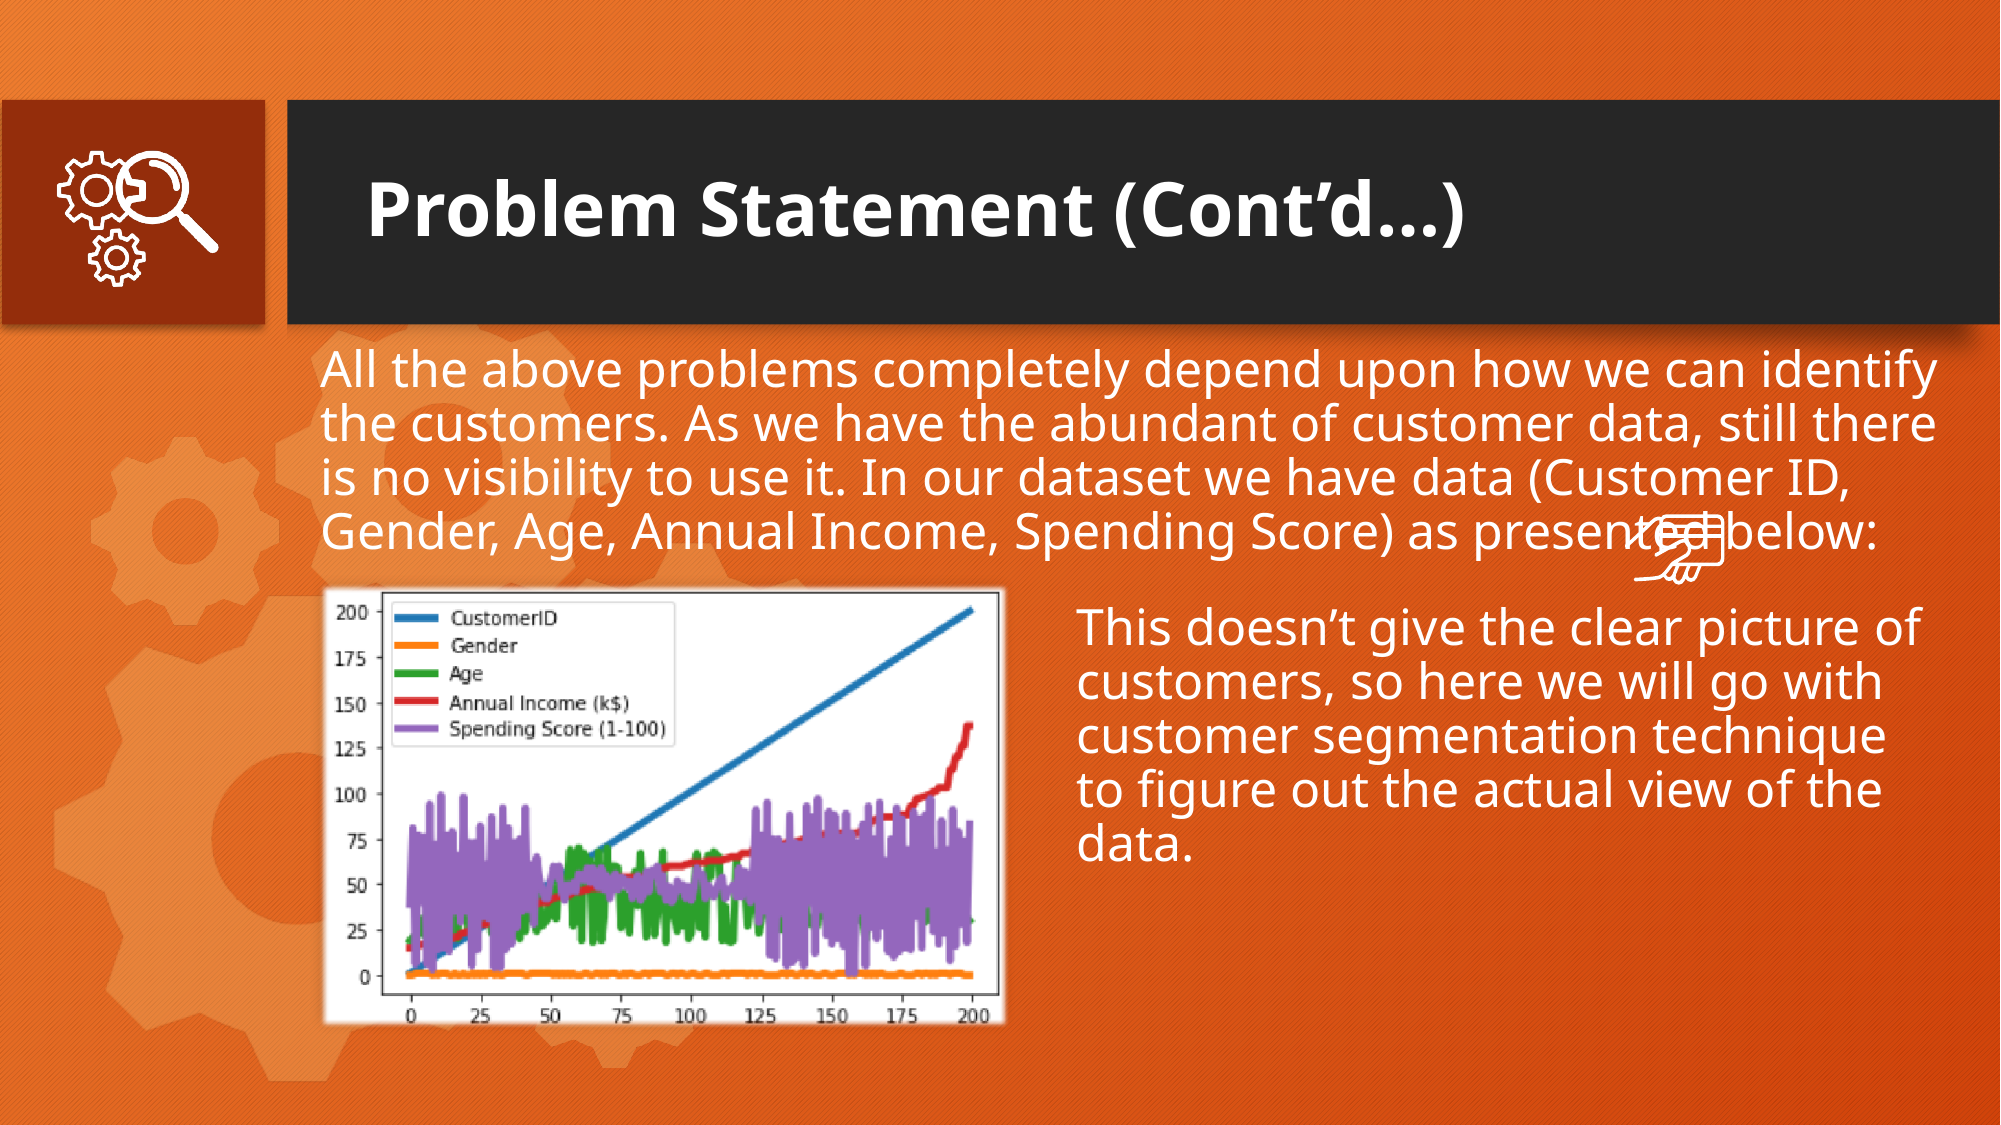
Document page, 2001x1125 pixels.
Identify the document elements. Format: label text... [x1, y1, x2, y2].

list All the above problems completely depend upon how we can identify the customers. As we have the abundant of customer data, still there is no visibility to use it. In our dataset we have data (Customer ID, Gender, Age, Annual Income, Spending Score) as presented below: [305, 336, 1985, 584]
list This doesn’t give the clear picture of customers, so here we will go with customer segmentation technique to figure out the actual view of the data. [1061, 594, 1938, 1028]
picture [11, 100, 2000, 1109]
title Problem Statement (Cont’d…) [350, 123, 1928, 301]
text_box [1625, 515, 1724, 584]
